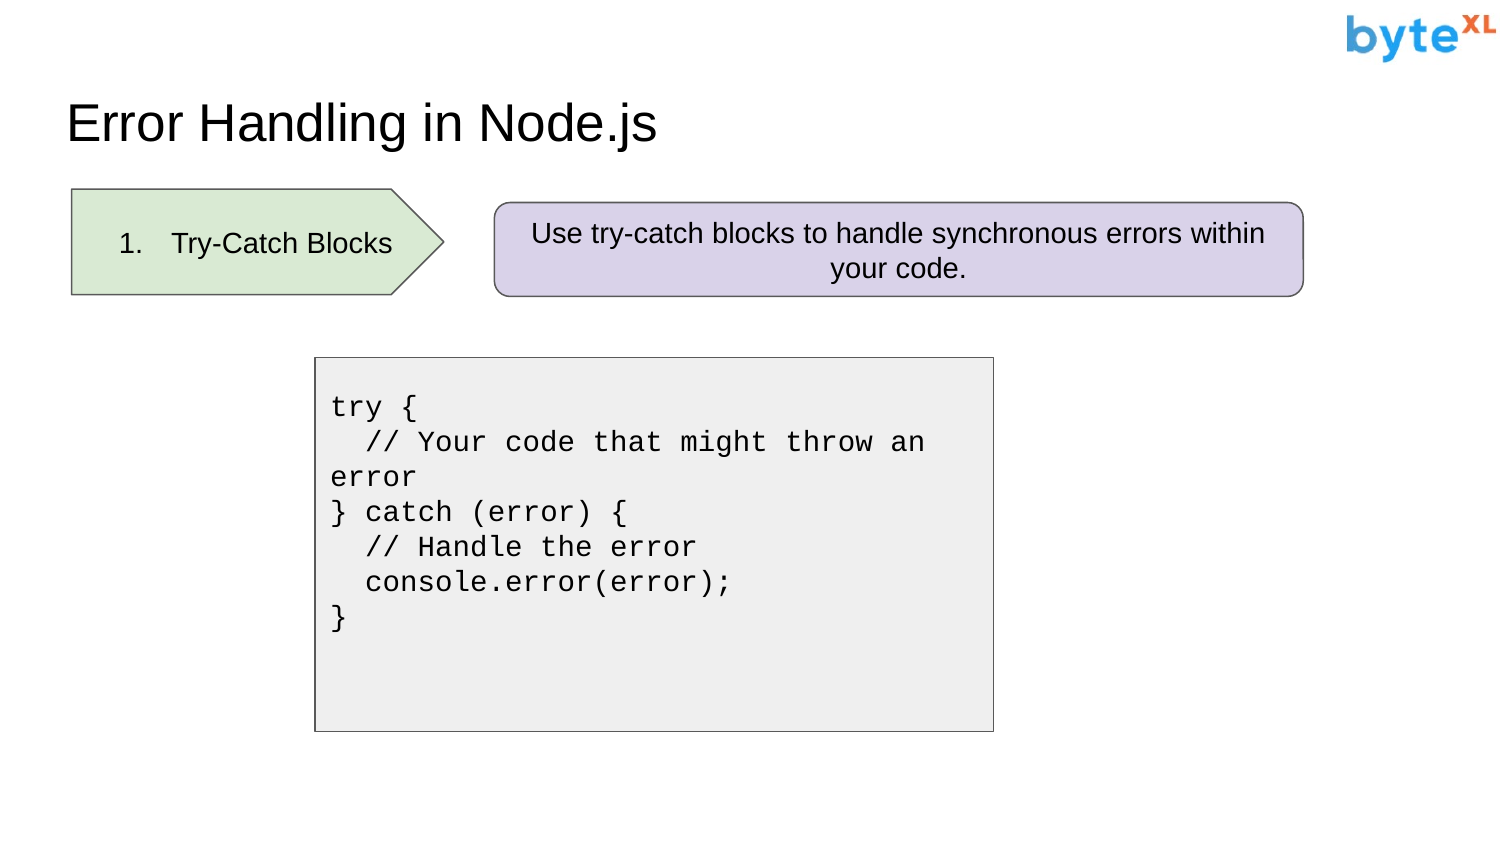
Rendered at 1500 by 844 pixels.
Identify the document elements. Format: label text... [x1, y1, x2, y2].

picture [1332, 0, 1500, 65]
text_box Try-Catch Blocks [71, 189, 444, 295]
text_box Use try-catch blocks to handle synchronous errors within your code. [494, 202, 1304, 297]
title Error Handling in Node.js [51, 72, 1449, 167]
text_box try { // Your code that might throw an error } catch (error) { // Handle the error console.error(error); } [315, 357, 994, 732]
